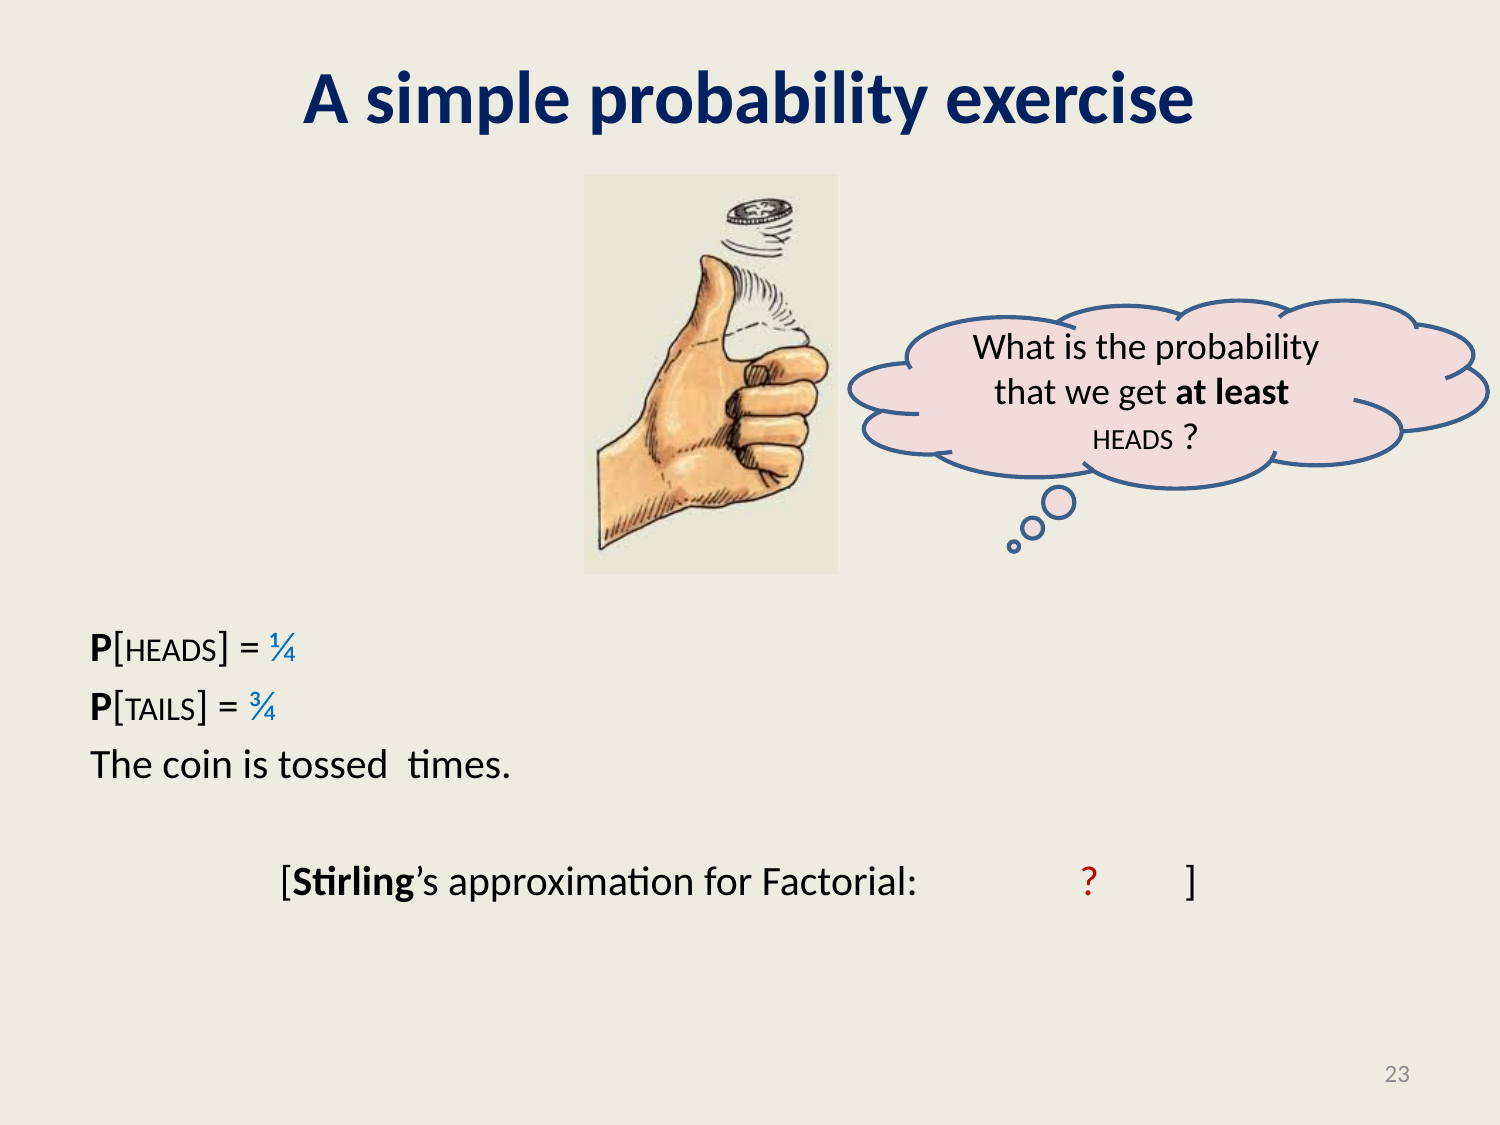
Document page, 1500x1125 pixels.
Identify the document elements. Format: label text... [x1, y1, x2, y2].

slide_number 23 [1074, 1042, 1425, 1103]
picture [584, 174, 838, 574]
title A simple probability exercise [75, 45, 1425, 233]
